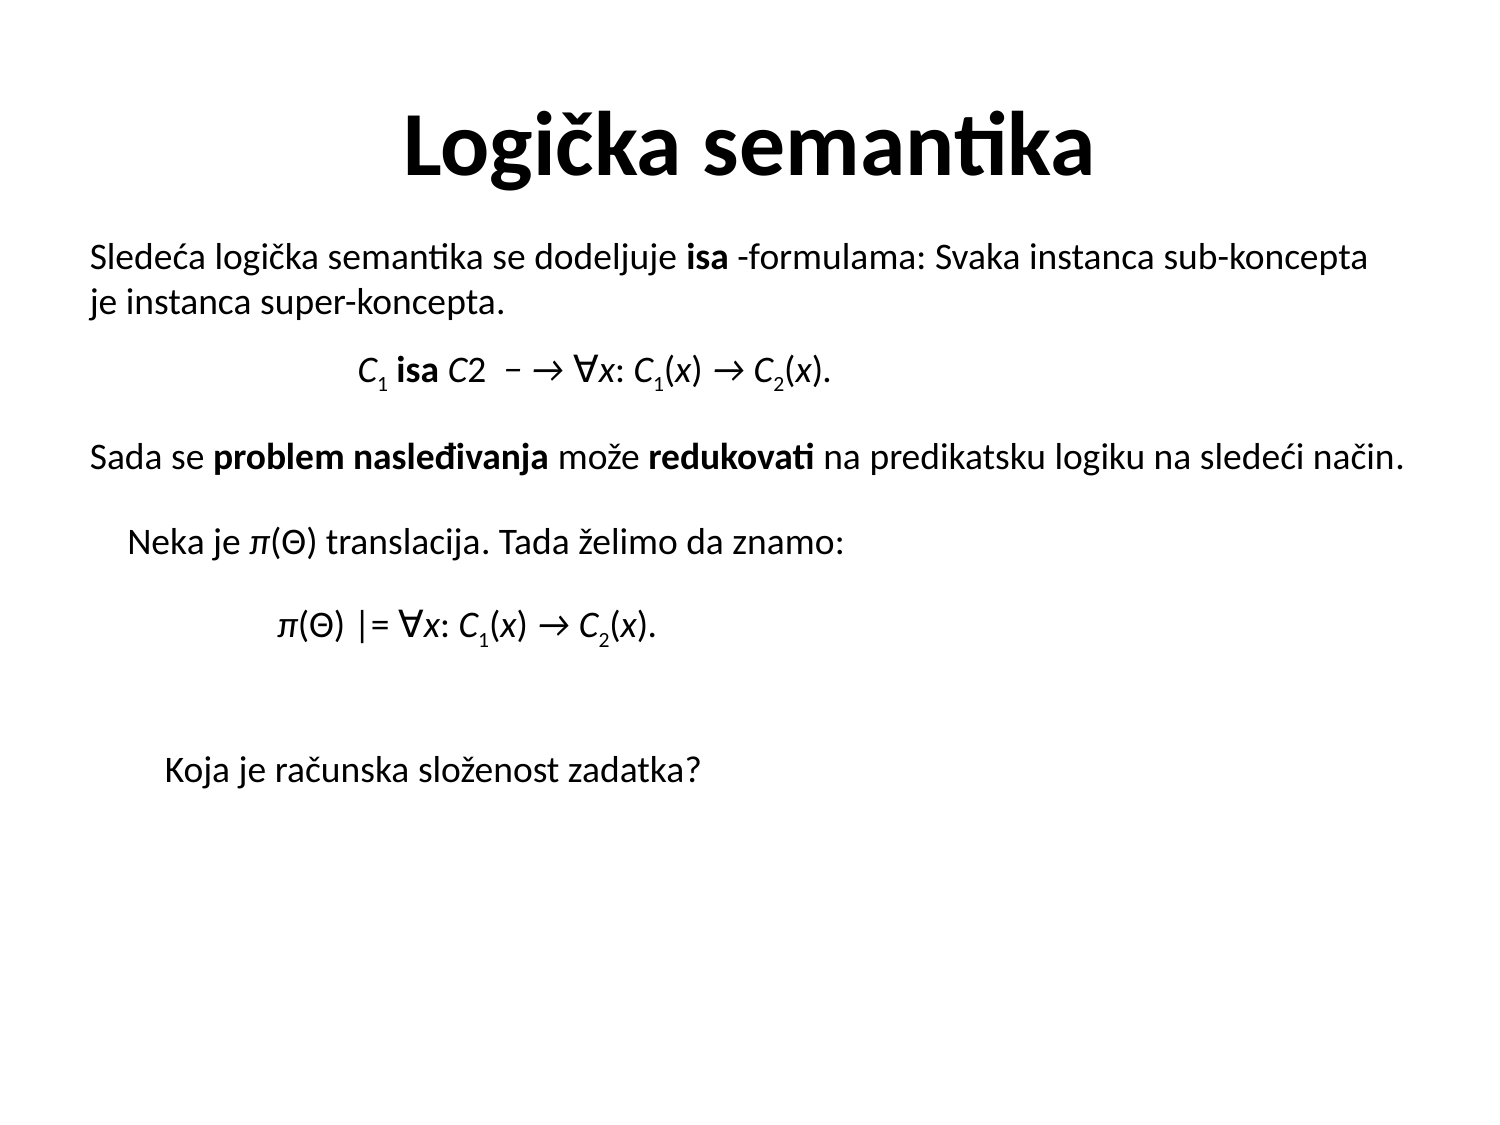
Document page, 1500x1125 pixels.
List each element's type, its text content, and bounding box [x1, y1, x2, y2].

text_box Neka je π(Θ) translacija. Tada želimo da znamo: [112, 509, 1300, 570]
title Logička semantika [75, 45, 1425, 233]
text_box Sledeća logička semantika se dodeljuje isa -formulama: Svaka instanca sub-koncepta je instanca super-koncepta. [75, 224, 1388, 330]
text_box Sada se problem nasleđivanja može redukovati na predikatsku logiku na sledeći način. [74, 424, 1438, 485]
text_box Koja je računska složenost zadatka? [149, 737, 900, 798]
text_box π(Θ) |= ∀x: C1(x) → C2(x). [262, 592, 855, 659]
text_box C1 isa C2 − → ∀x: C1(x) → C2(x). [342, 337, 848, 404]
